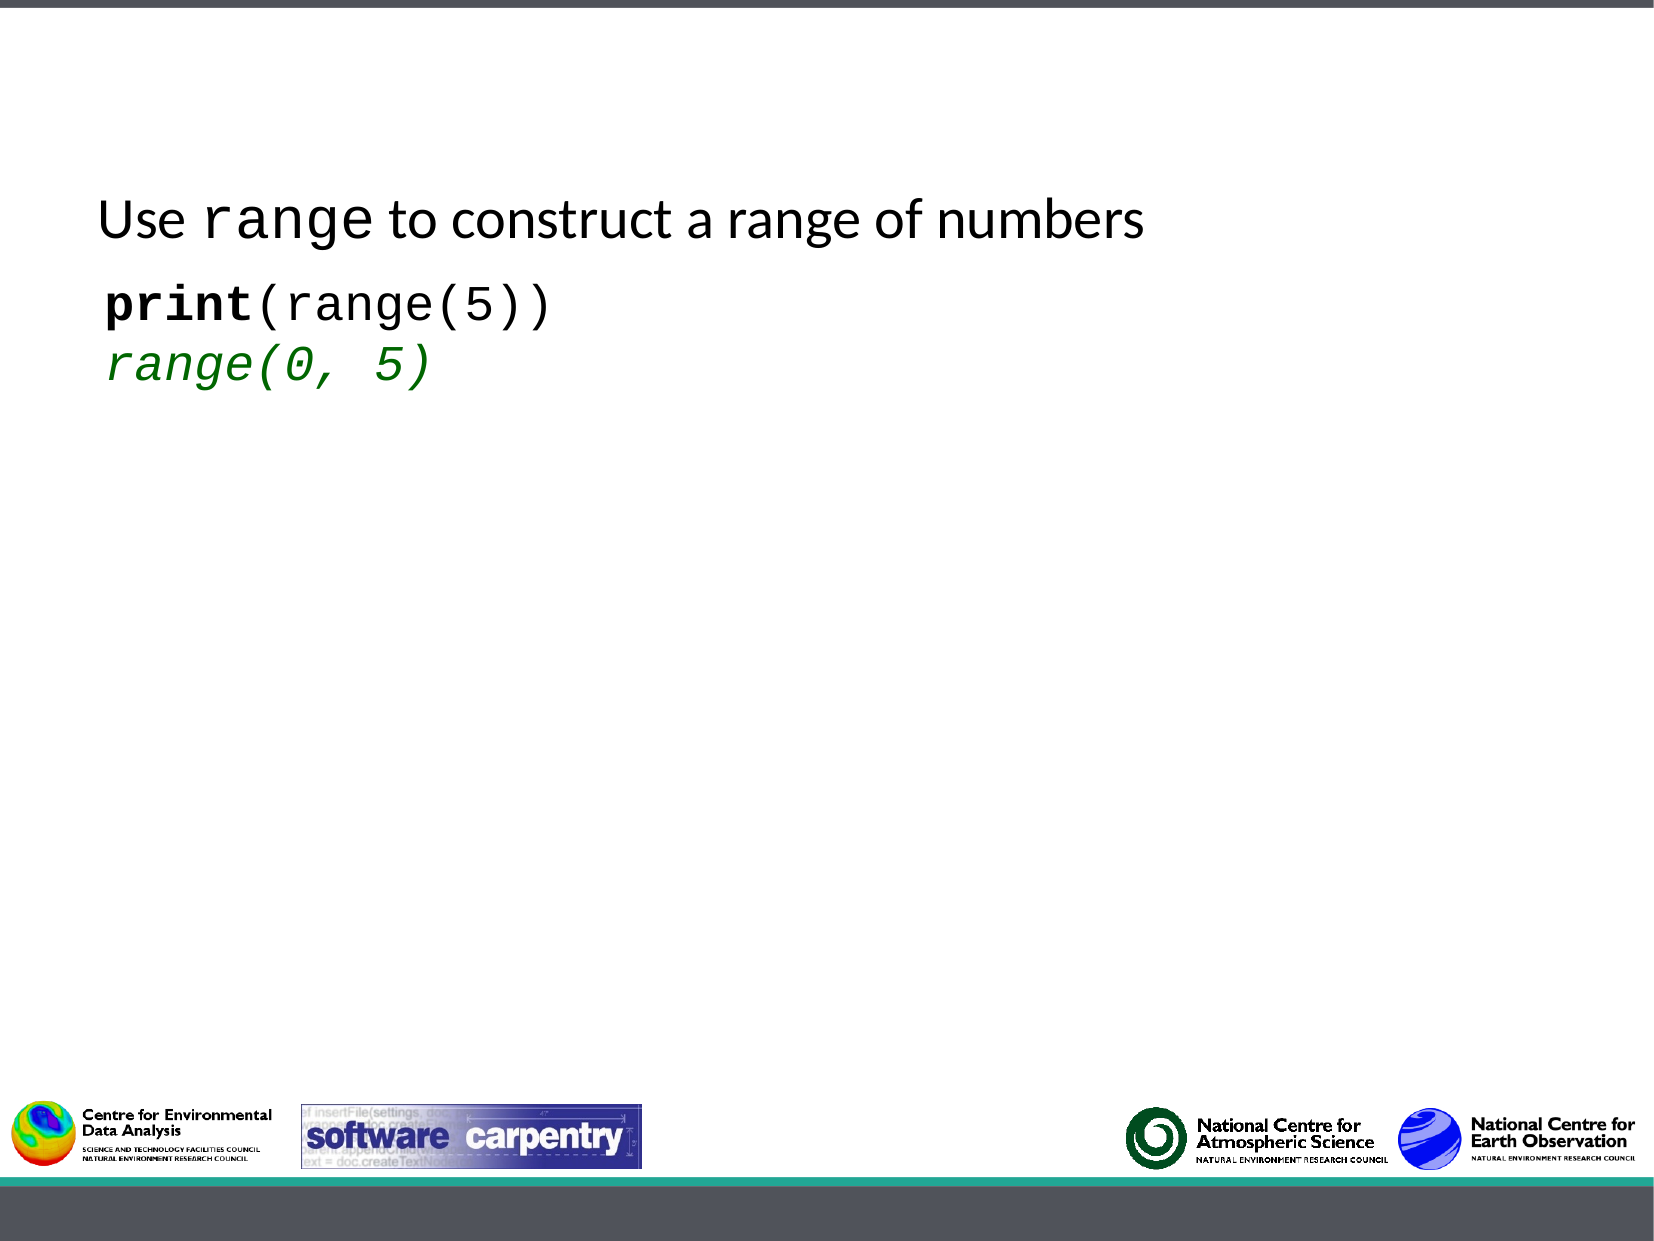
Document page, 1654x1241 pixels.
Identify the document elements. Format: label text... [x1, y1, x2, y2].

text_box Use range to construct a range of numbers [83, 138, 1311, 258]
text_box print(range(5)) range(0, 5) [89, 263, 1512, 961]
picture [0, 0, 1654, 1241]
